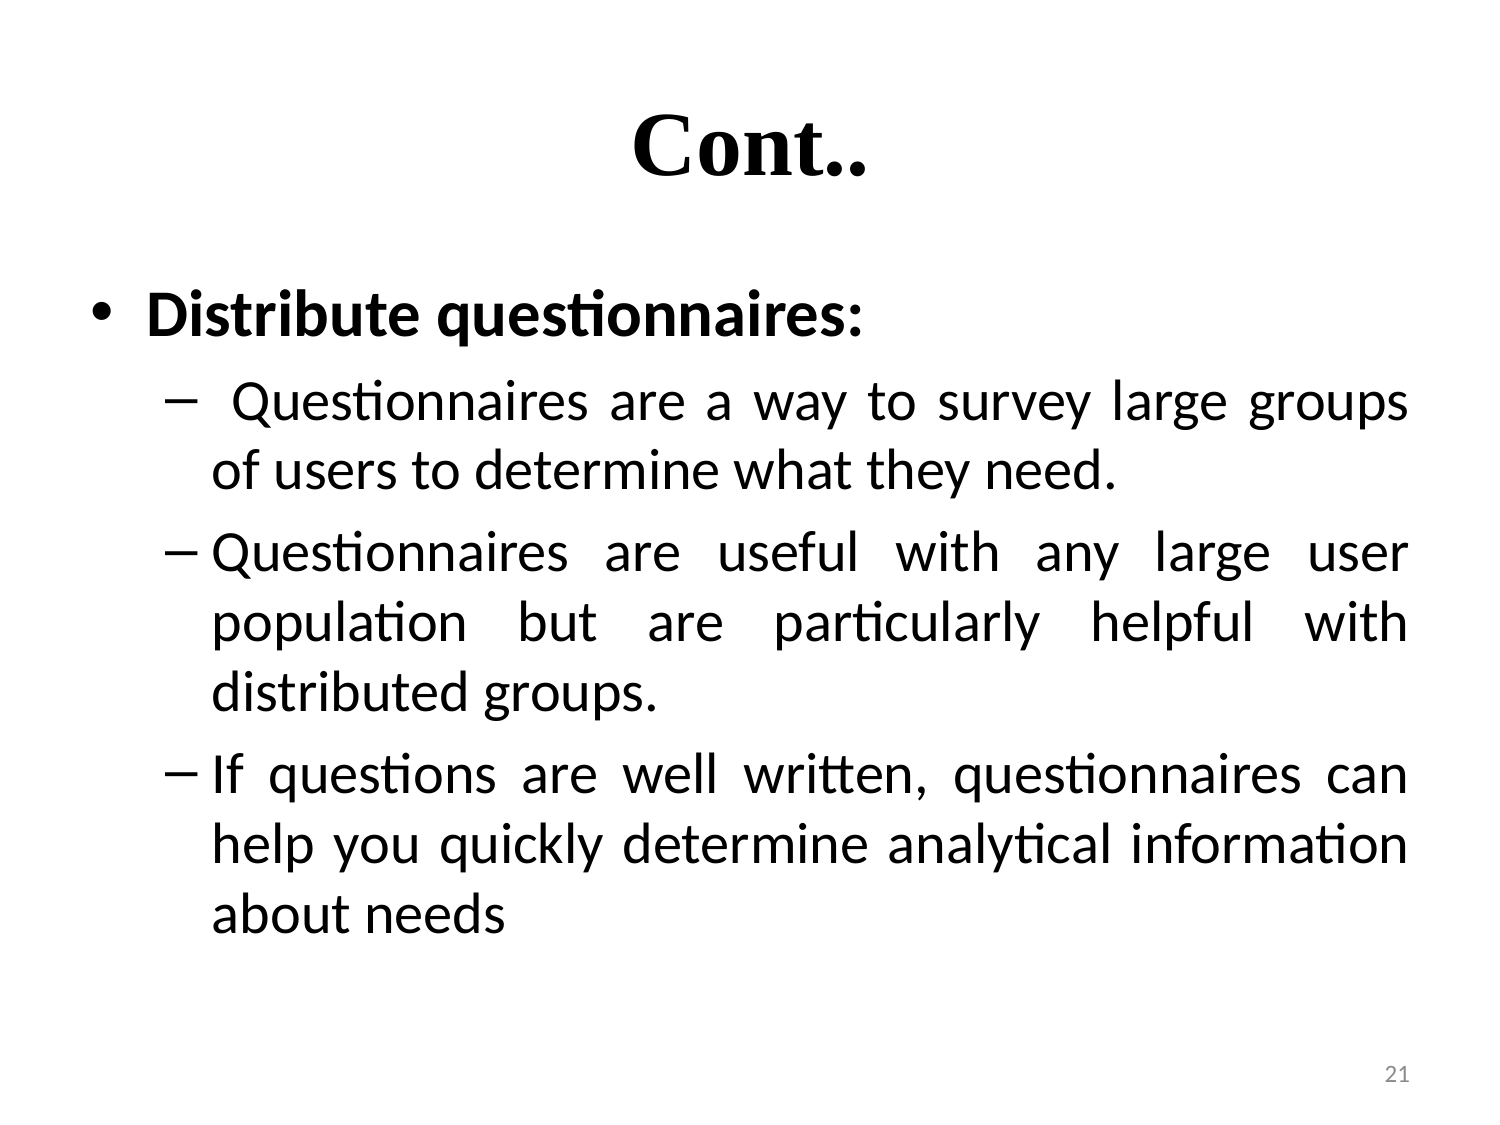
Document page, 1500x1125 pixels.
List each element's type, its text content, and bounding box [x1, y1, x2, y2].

slide_number 21 [1074, 1042, 1425, 1103]
title Cont.. [75, 45, 1425, 233]
list Distribute questionnaires: Questionnaires are a way to survey large groups of users to determine what they need. Questionnaires are useful with any large user population but are particularly helpful with distributed groups. If questions are well written, questionnaires can help you quickly determine analytical information about needs [75, 262, 1425, 1005]
